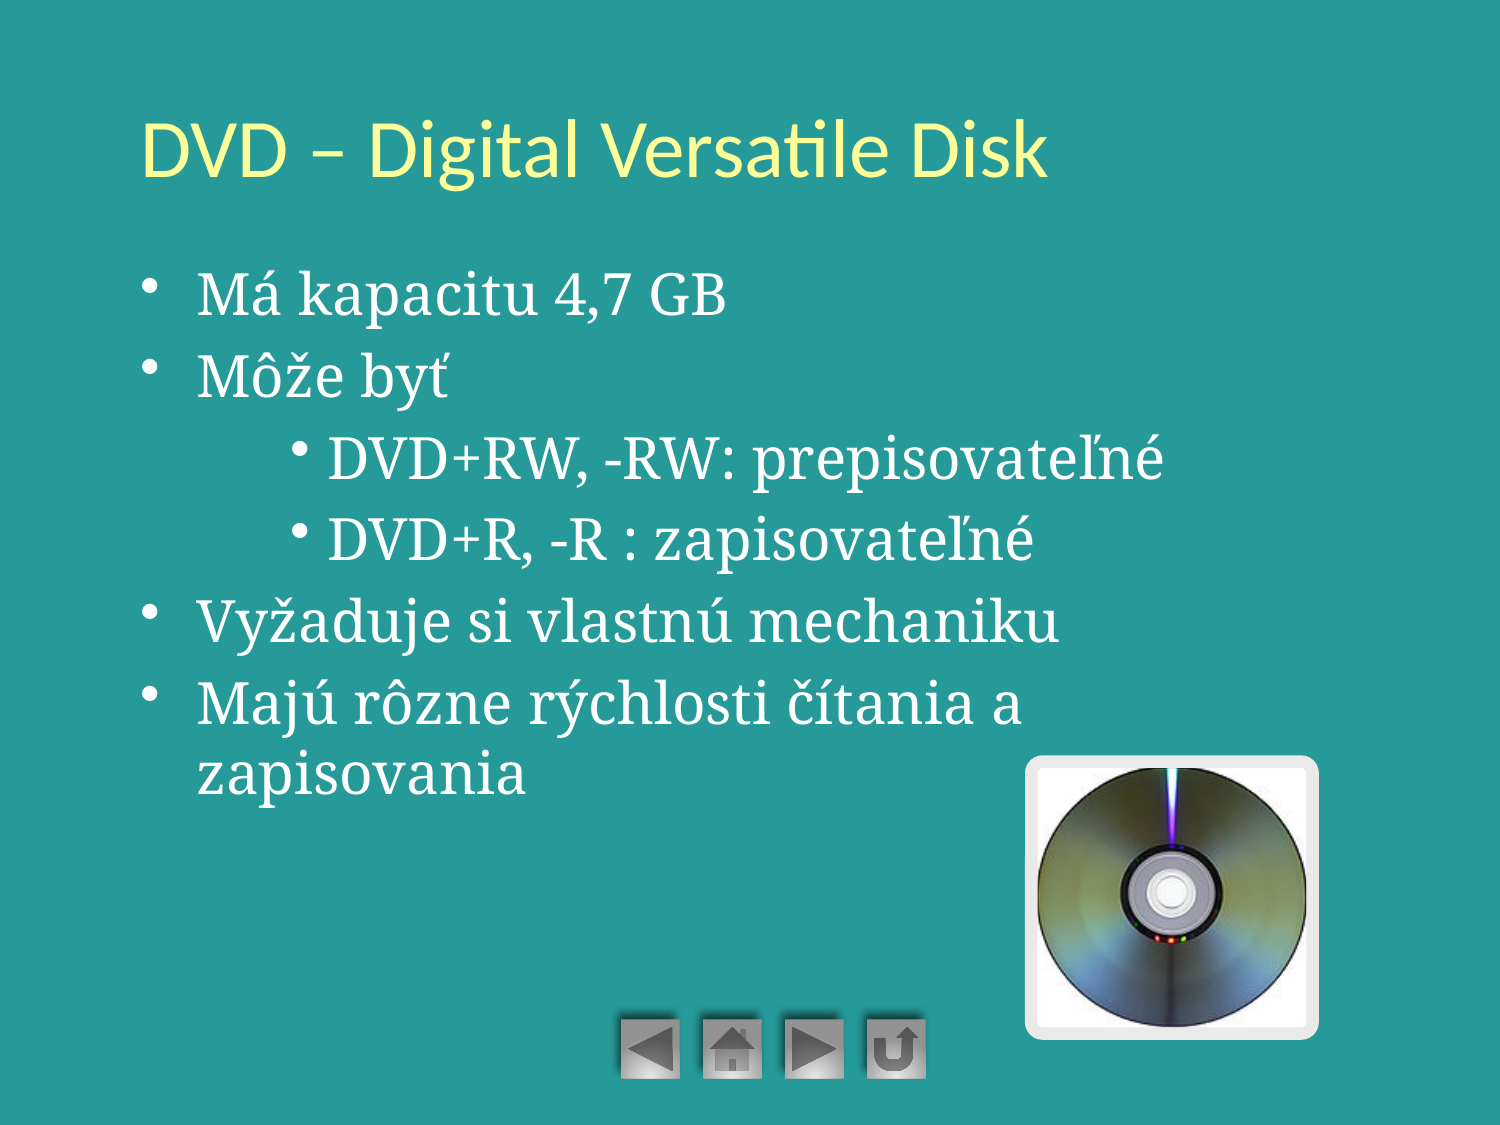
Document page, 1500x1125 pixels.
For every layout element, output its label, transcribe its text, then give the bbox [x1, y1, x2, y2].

list Má kapacitu 4,7 GB Môže byť DVD+RW, -RW: prepisovateľné DVD+R, -R : zapisovateľné Vyžaduje si vlastnú mechaniku Majú rôzne rýchlosti čítania a zapisovania [124, 249, 1363, 988]
title DVD – Digital Versatile Disk [124, 49, 1363, 238]
picture [1031, 761, 1313, 1034]
text_box [703, 1019, 762, 1079]
text_box [621, 1019, 680, 1079]
text_box [867, 1019, 926, 1079]
text_box [785, 1019, 844, 1079]
